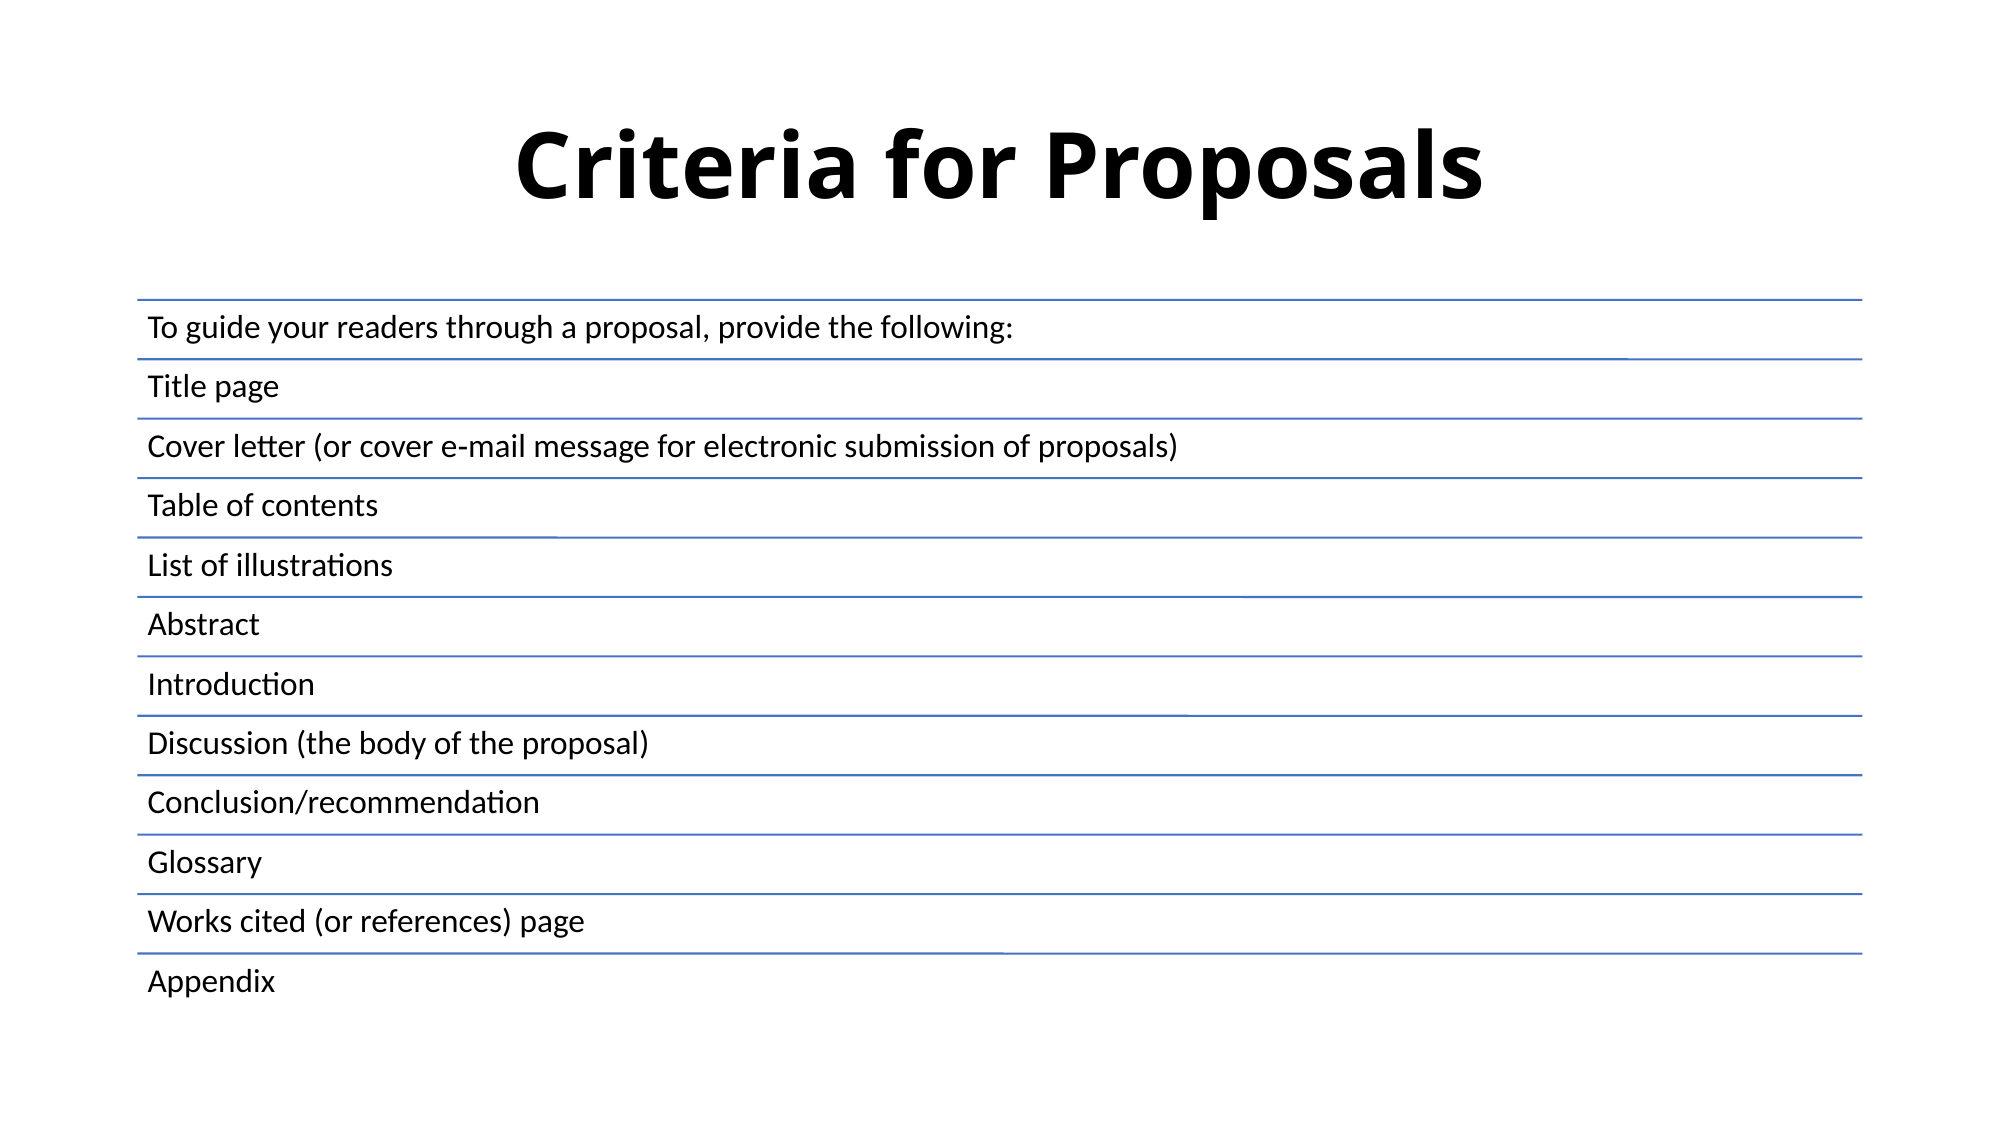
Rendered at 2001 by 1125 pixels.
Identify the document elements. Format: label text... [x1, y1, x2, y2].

title Criteria for Proposals [137, 59, 1863, 278]
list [137, 299, 1863, 1014]
